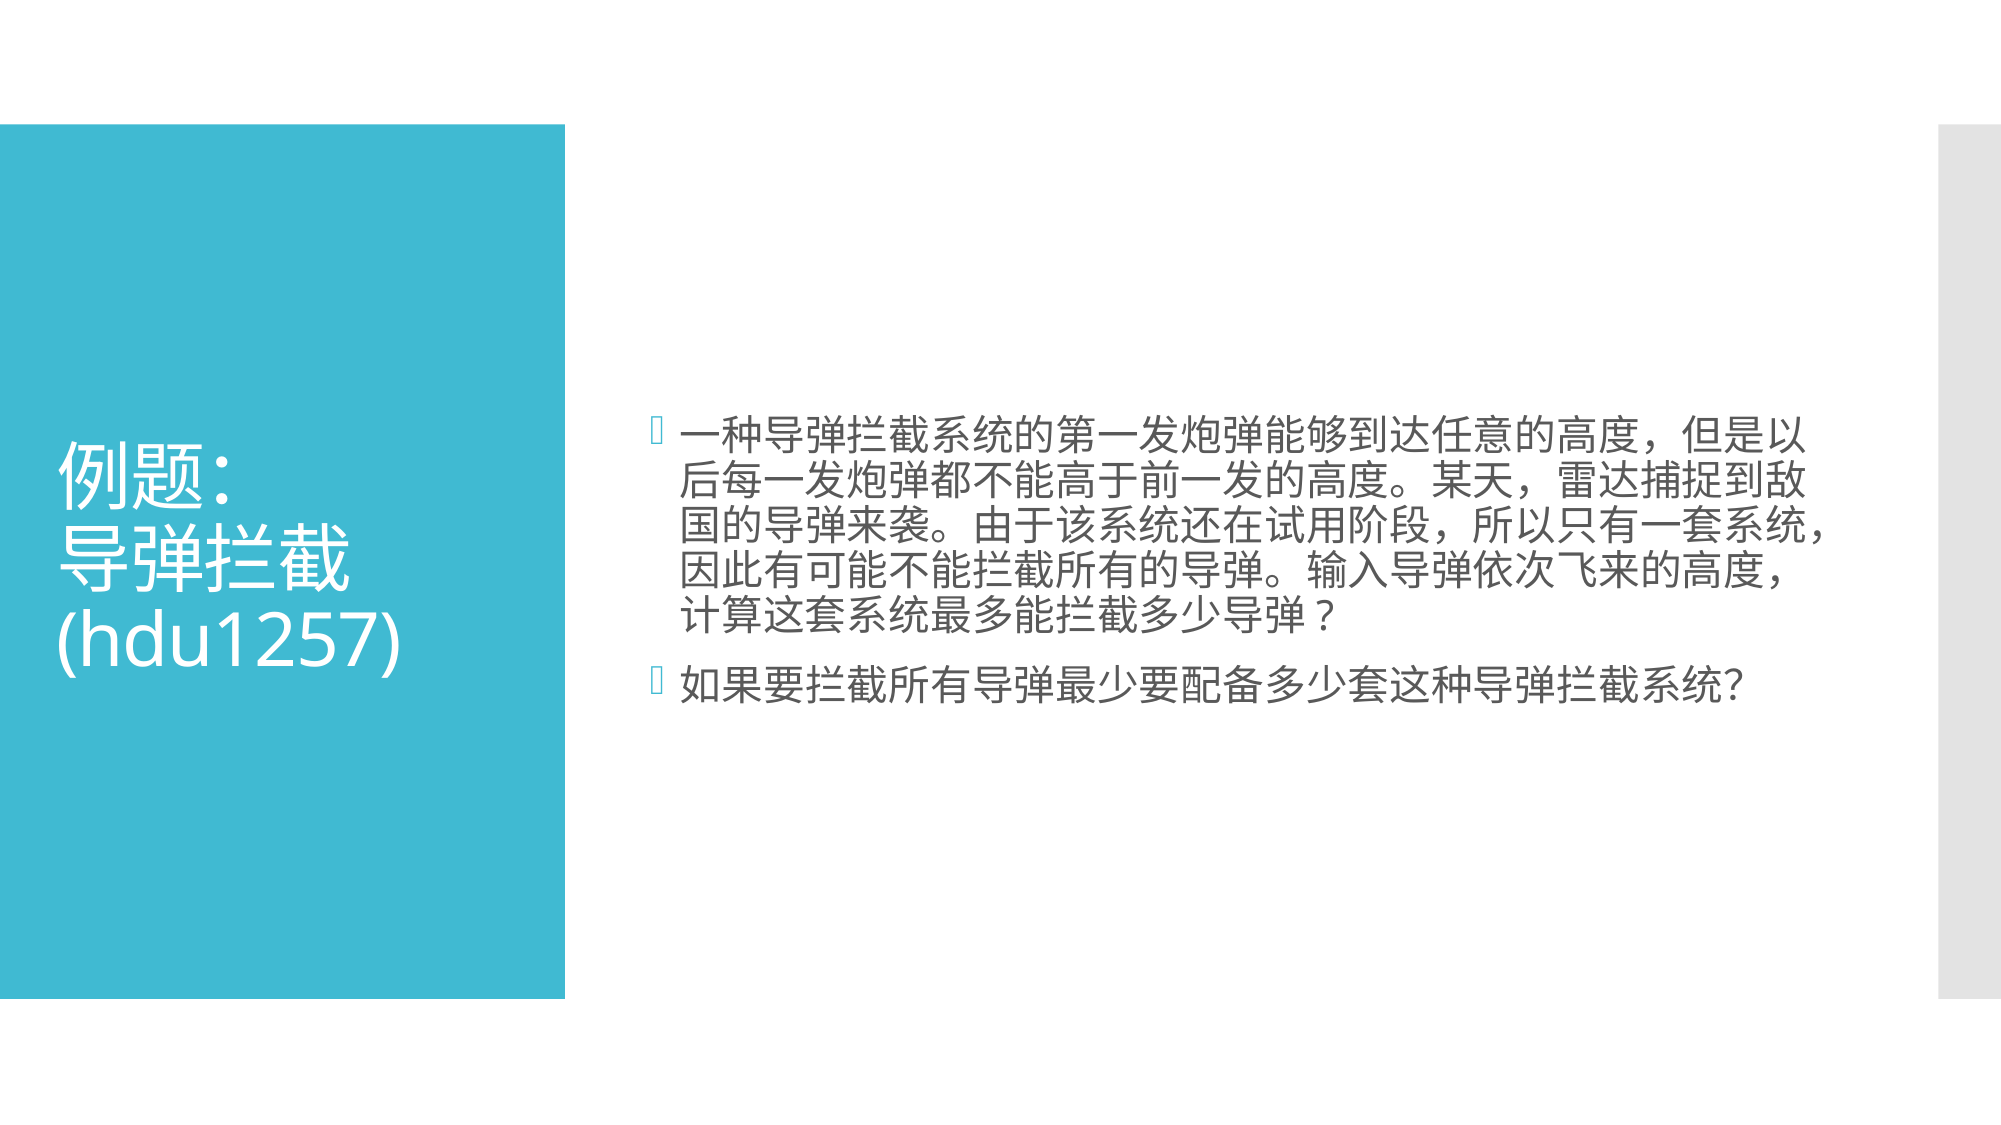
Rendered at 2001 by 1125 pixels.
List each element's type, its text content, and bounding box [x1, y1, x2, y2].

title 例题： 导弹拦截 (hdu1257) [41, 184, 525, 940]
list 一种导弹拦截系统的第一发炮弹能够到达任意的高度，但是以后每一发炮弹都不能高于前一发的高度。某天，雷达捕捉到敌国的导弹来袭。由于该系统还在试用阶段，所以只有一套系统，因此有可能不能拦截所有的导弹。输入导弹依次飞来的高度，计算这套系统最多能拦截多少导弹? 如果要拦截所有导弹最少要配备多少套这种导弹拦截系统？ [634, 141, 1835, 982]
